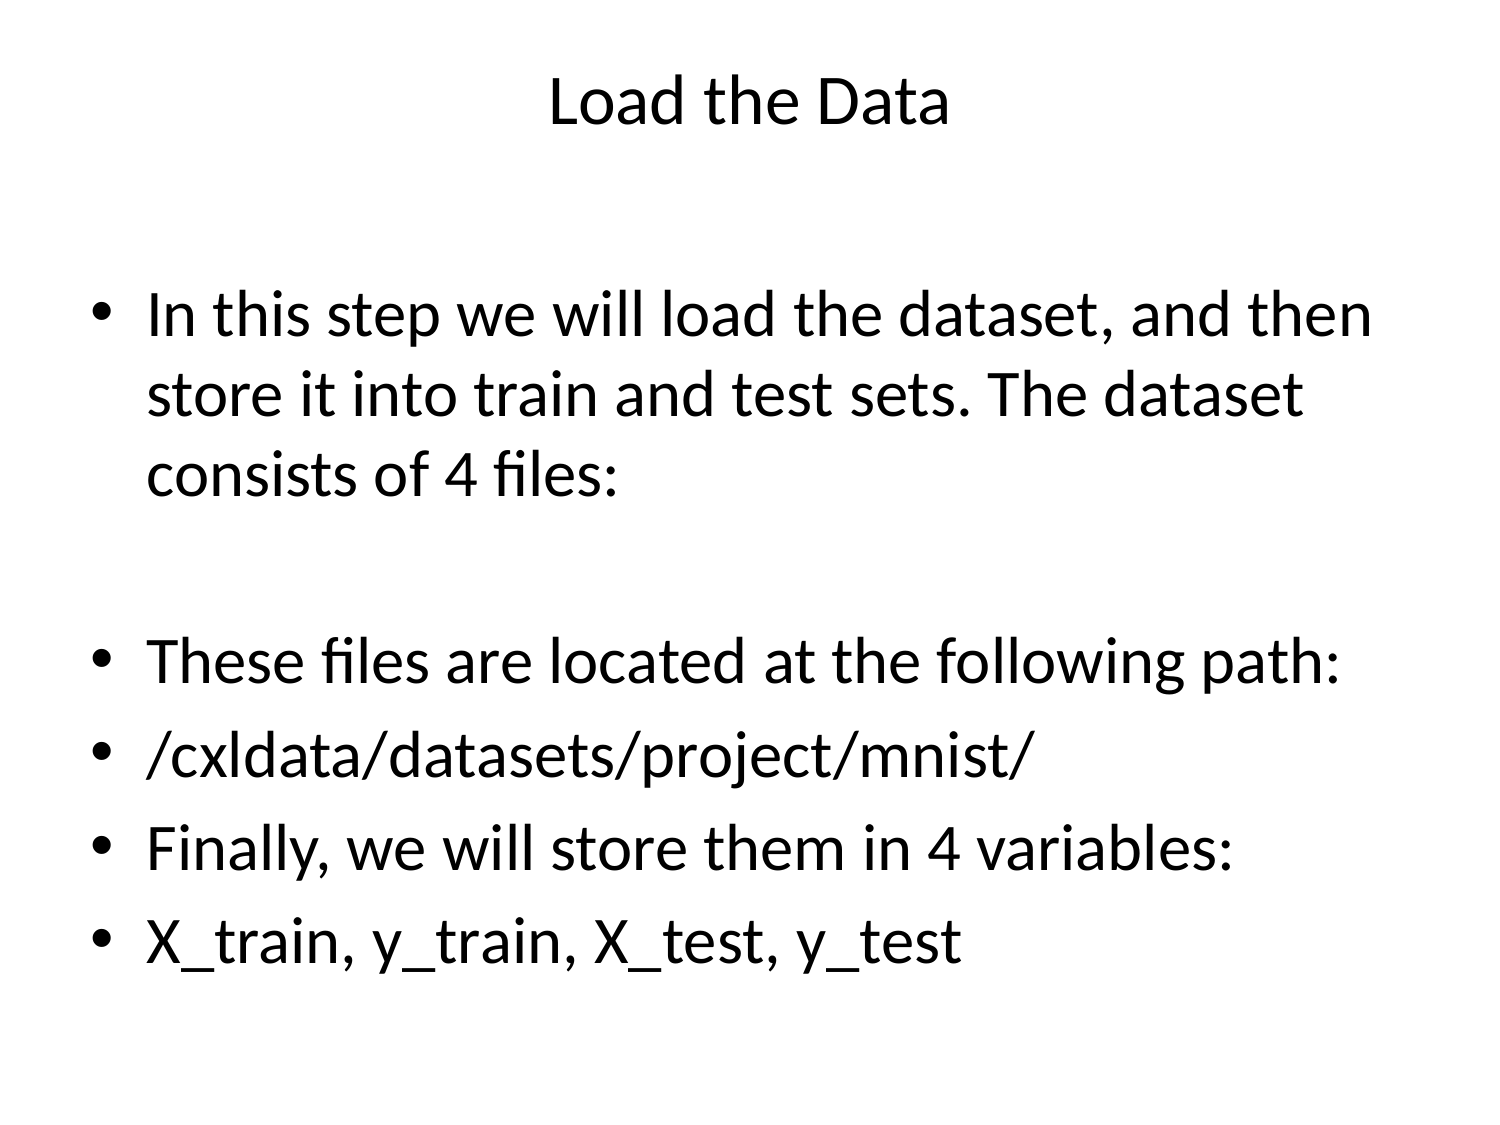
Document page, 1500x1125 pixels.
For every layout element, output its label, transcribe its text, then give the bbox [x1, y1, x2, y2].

list In this step we will load the dataset, and then store it into train and test sets. The dataset consists of 4 files: These files are located at the following path: /cxldata/datasets/project/mnist/ Finally, we will store them in 4 variables: X_train, y_train, X_test, y_test [75, 262, 1425, 1005]
title Load the Data [75, 45, 1425, 233]
